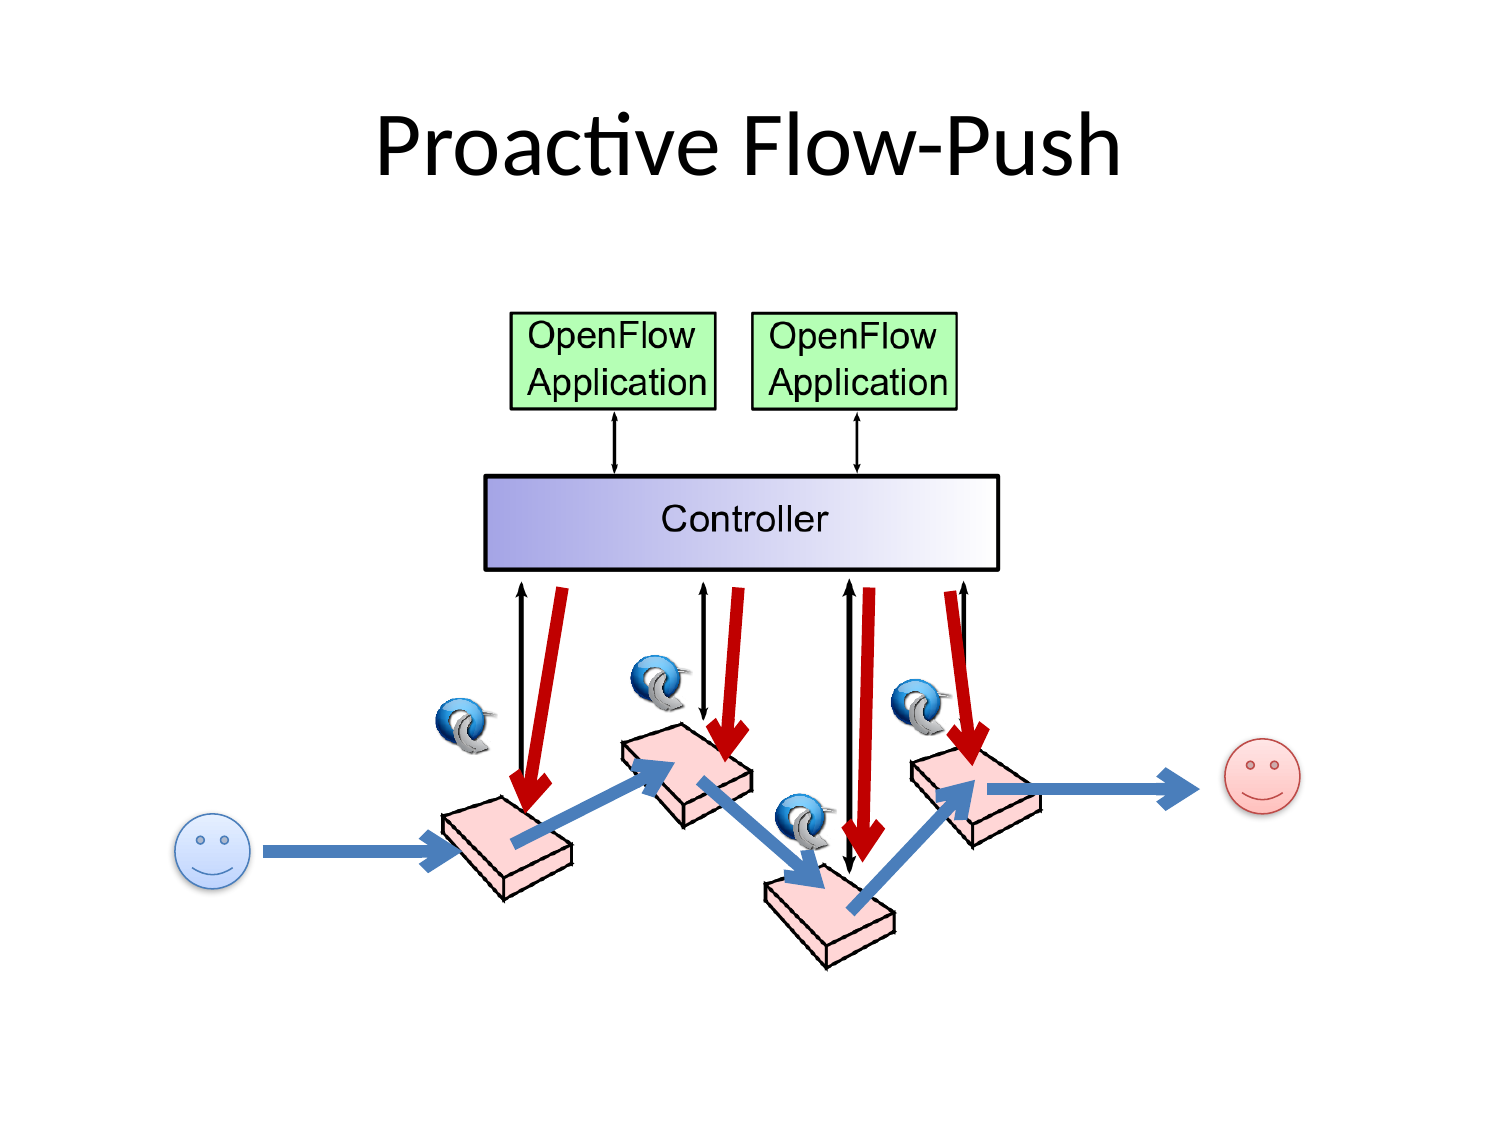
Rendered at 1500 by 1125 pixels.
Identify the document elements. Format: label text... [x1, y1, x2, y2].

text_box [699, 779, 826, 890]
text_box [949, 590, 973, 767]
picture [424, 159, 1051, 1044]
text_box [1224, 738, 1301, 815]
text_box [524, 587, 563, 760]
text_box [174, 813, 251, 890]
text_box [849, 779, 976, 913]
title Proactive Flow-Push [75, 45, 1425, 233]
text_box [862, 587, 870, 863]
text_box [724, 587, 739, 763]
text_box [512, 762, 676, 845]
